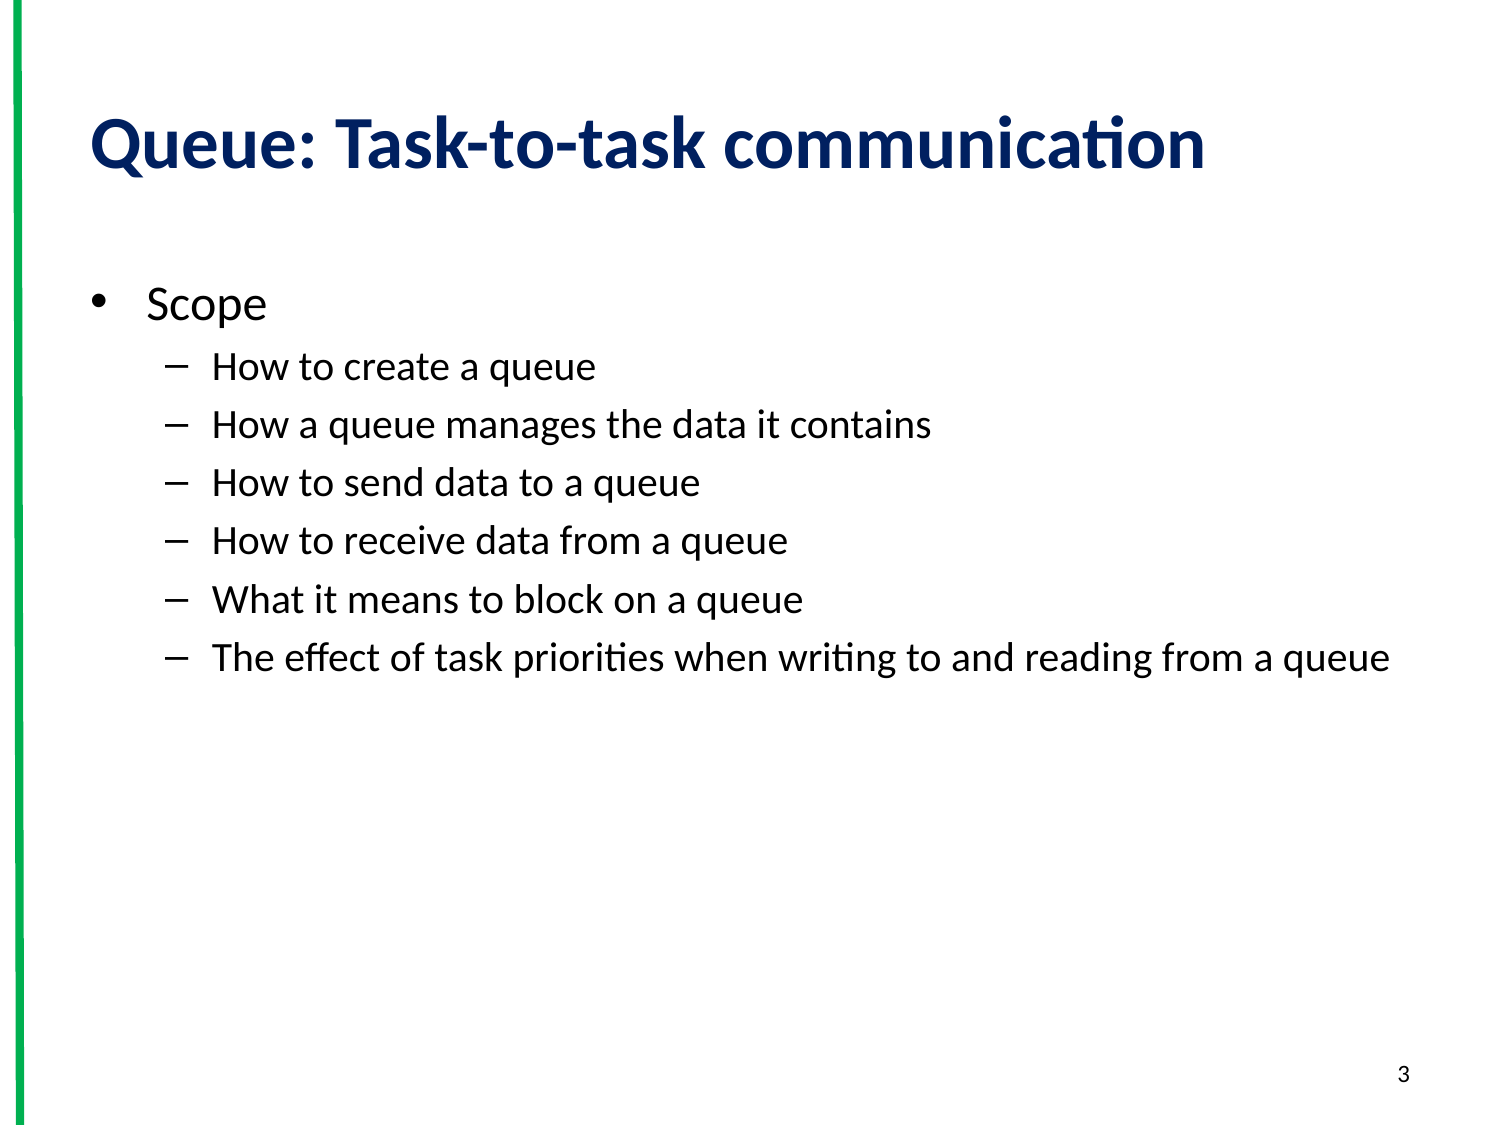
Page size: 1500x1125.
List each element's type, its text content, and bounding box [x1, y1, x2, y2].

title Queue: Task-to-task communication [75, 45, 1425, 233]
list Scope How to create a queue How a queue manages the data it contains How to send data to a queue How to receive data from a queue What it means to block on a queue The effect of task priorities when writing to and reading from a queue [75, 262, 1425, 1005]
slide_number 3 [1074, 1042, 1425, 1103]
